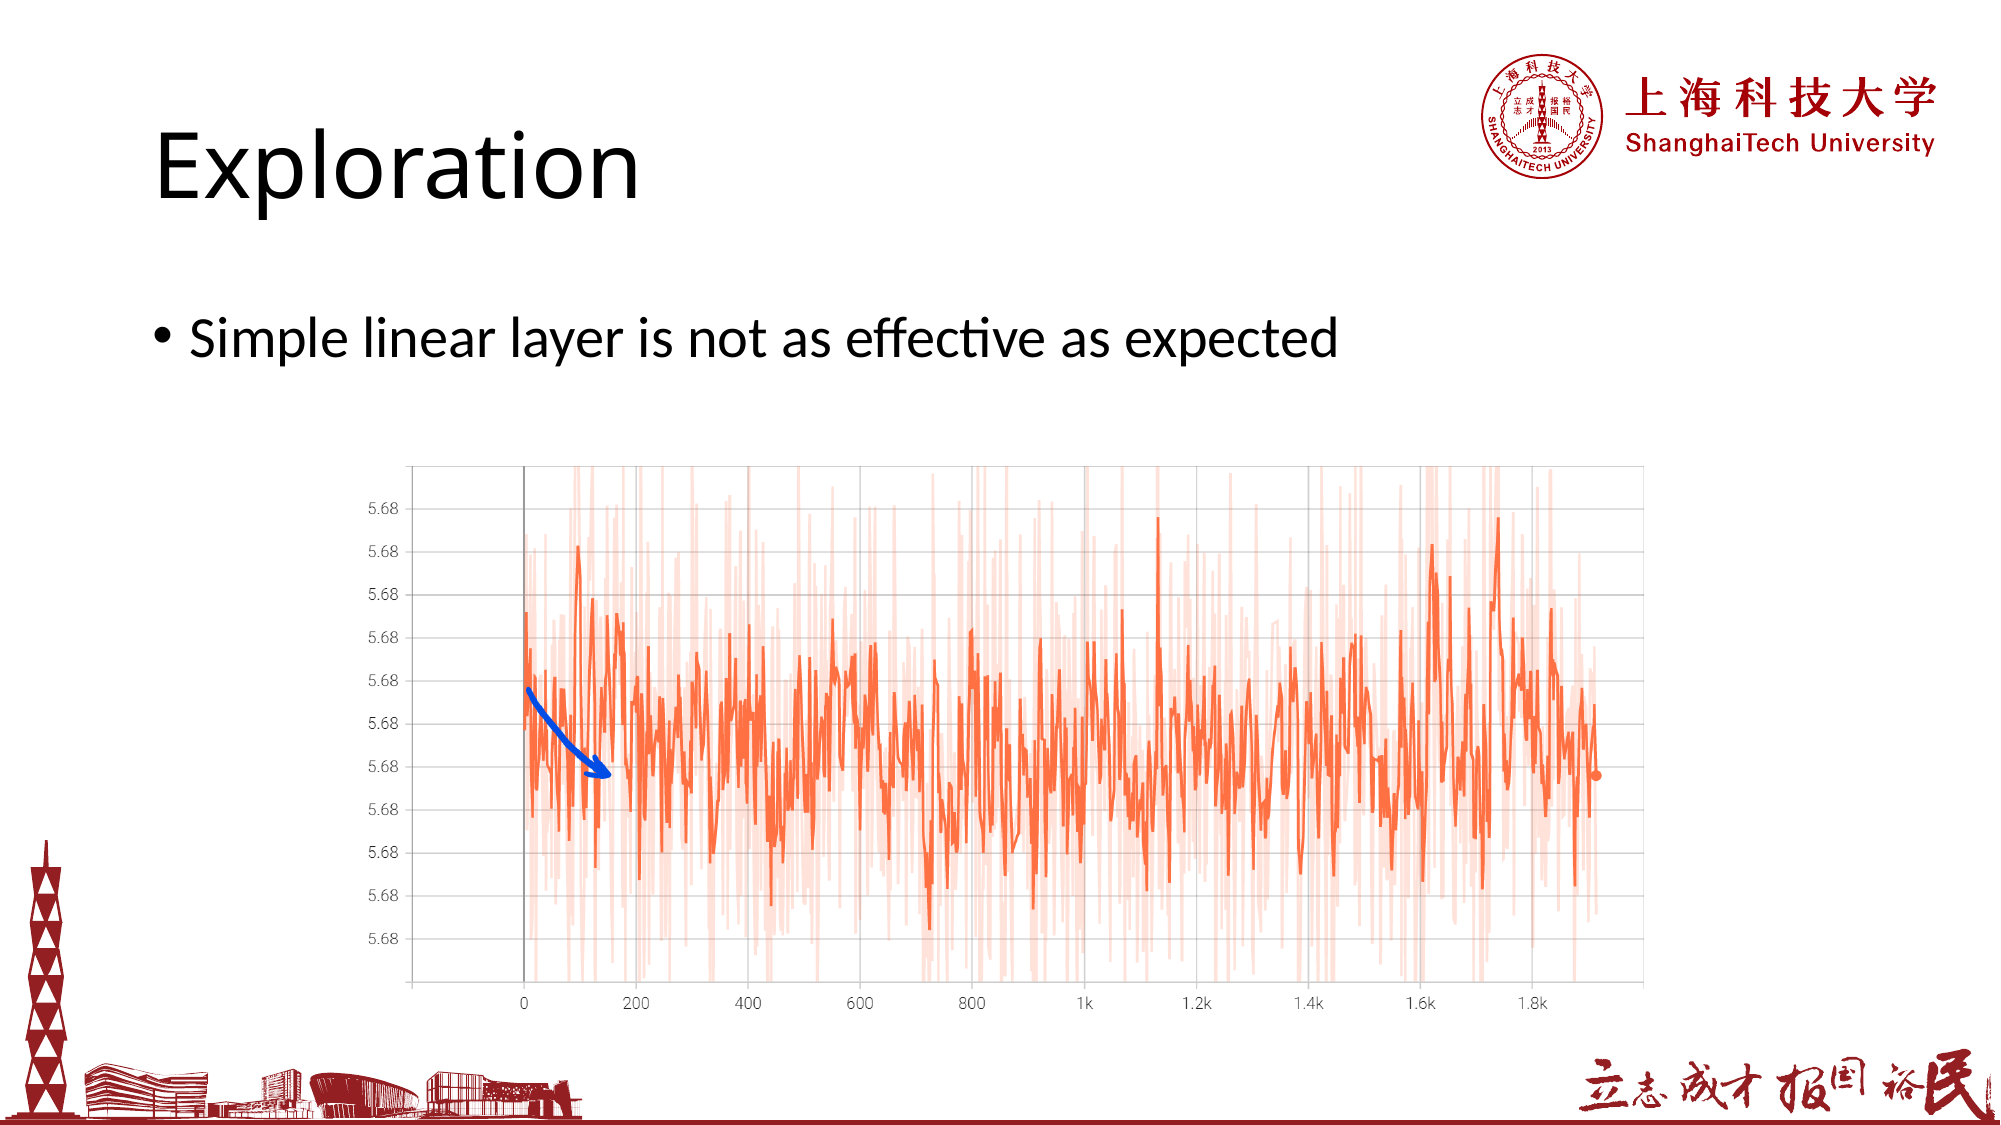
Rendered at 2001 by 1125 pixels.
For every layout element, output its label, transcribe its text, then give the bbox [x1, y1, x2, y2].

picture [340, 454, 1659, 1014]
list Simple linear layer is not as effective as expected [137, 299, 1863, 1014]
title Exploration [137, 59, 1863, 278]
